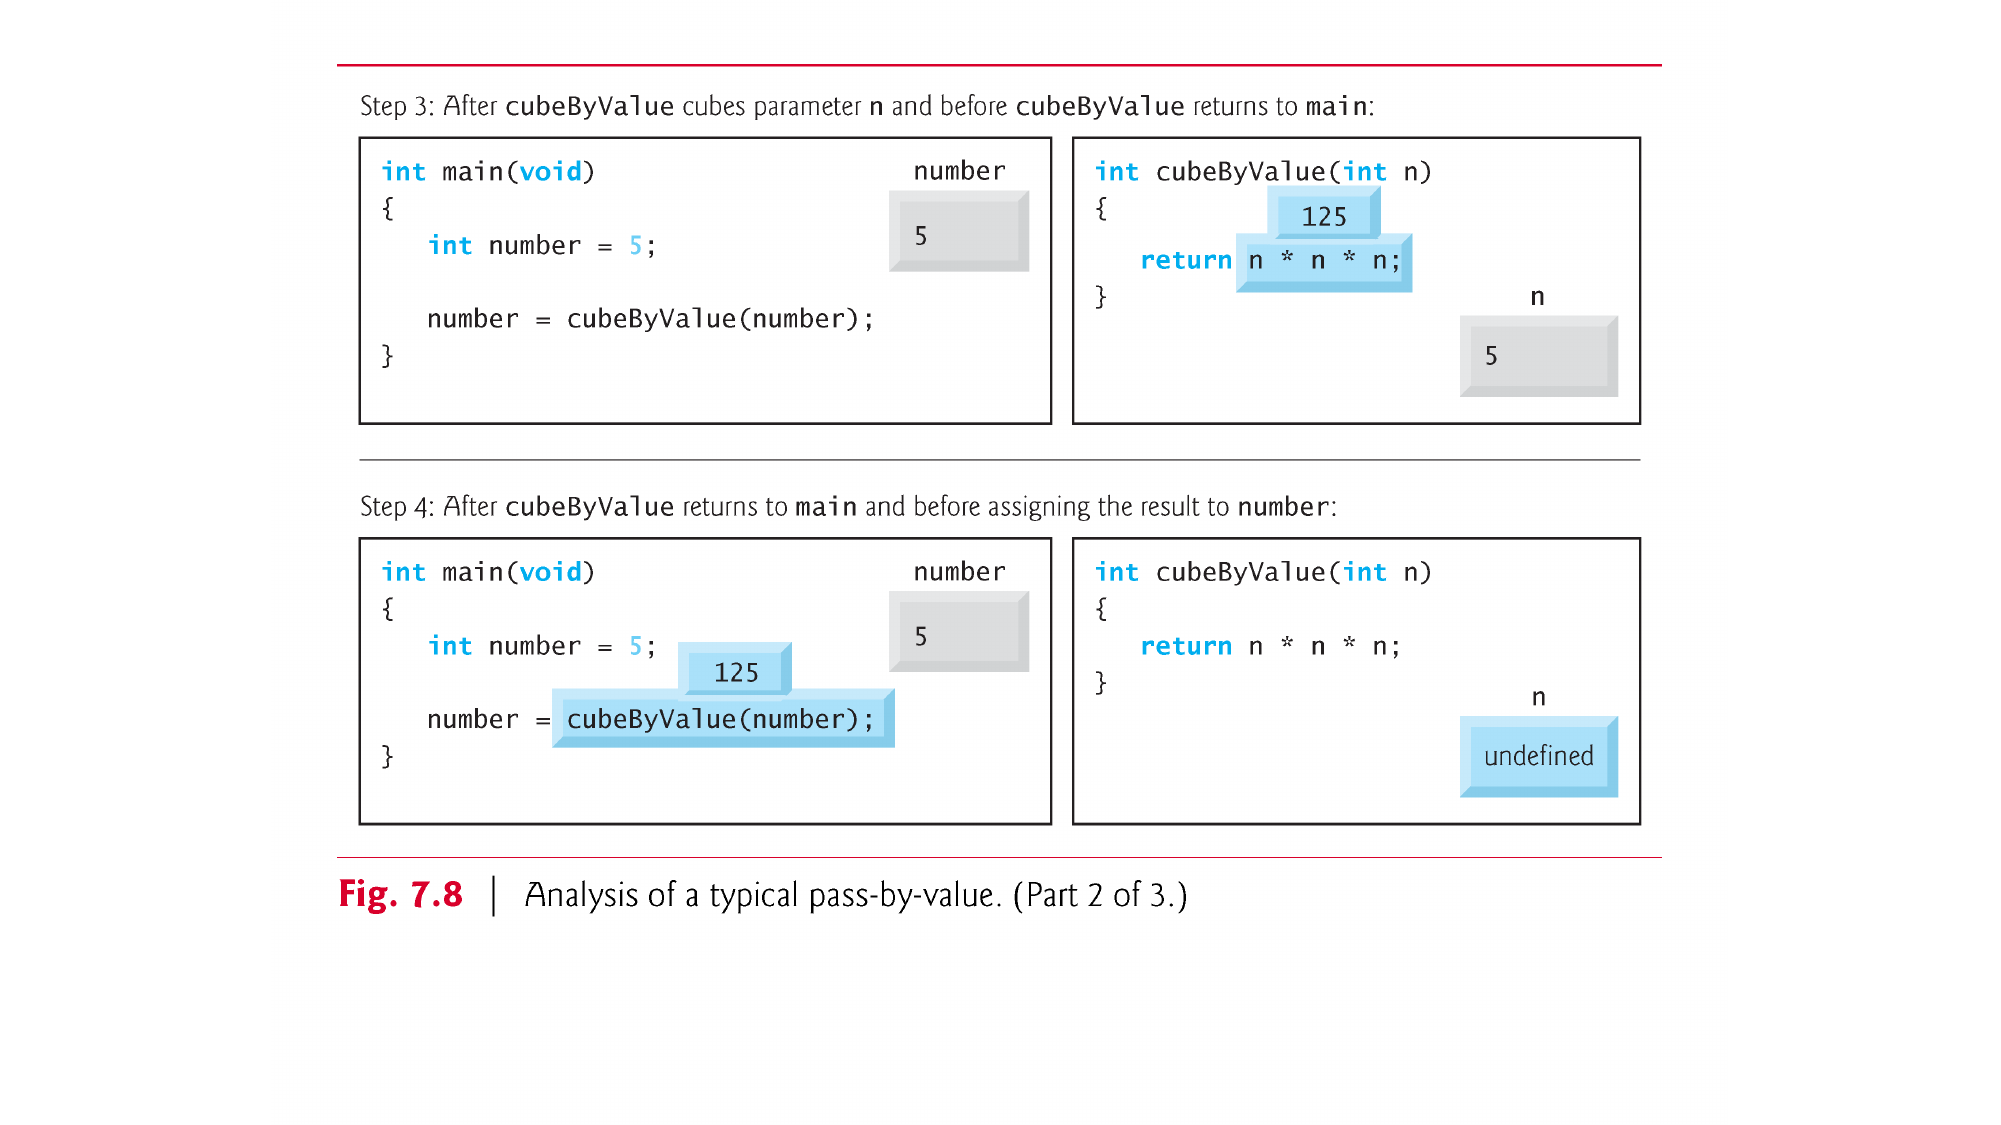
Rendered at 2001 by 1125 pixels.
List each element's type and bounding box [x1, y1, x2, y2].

picture [271, 0, 1728, 1125]
